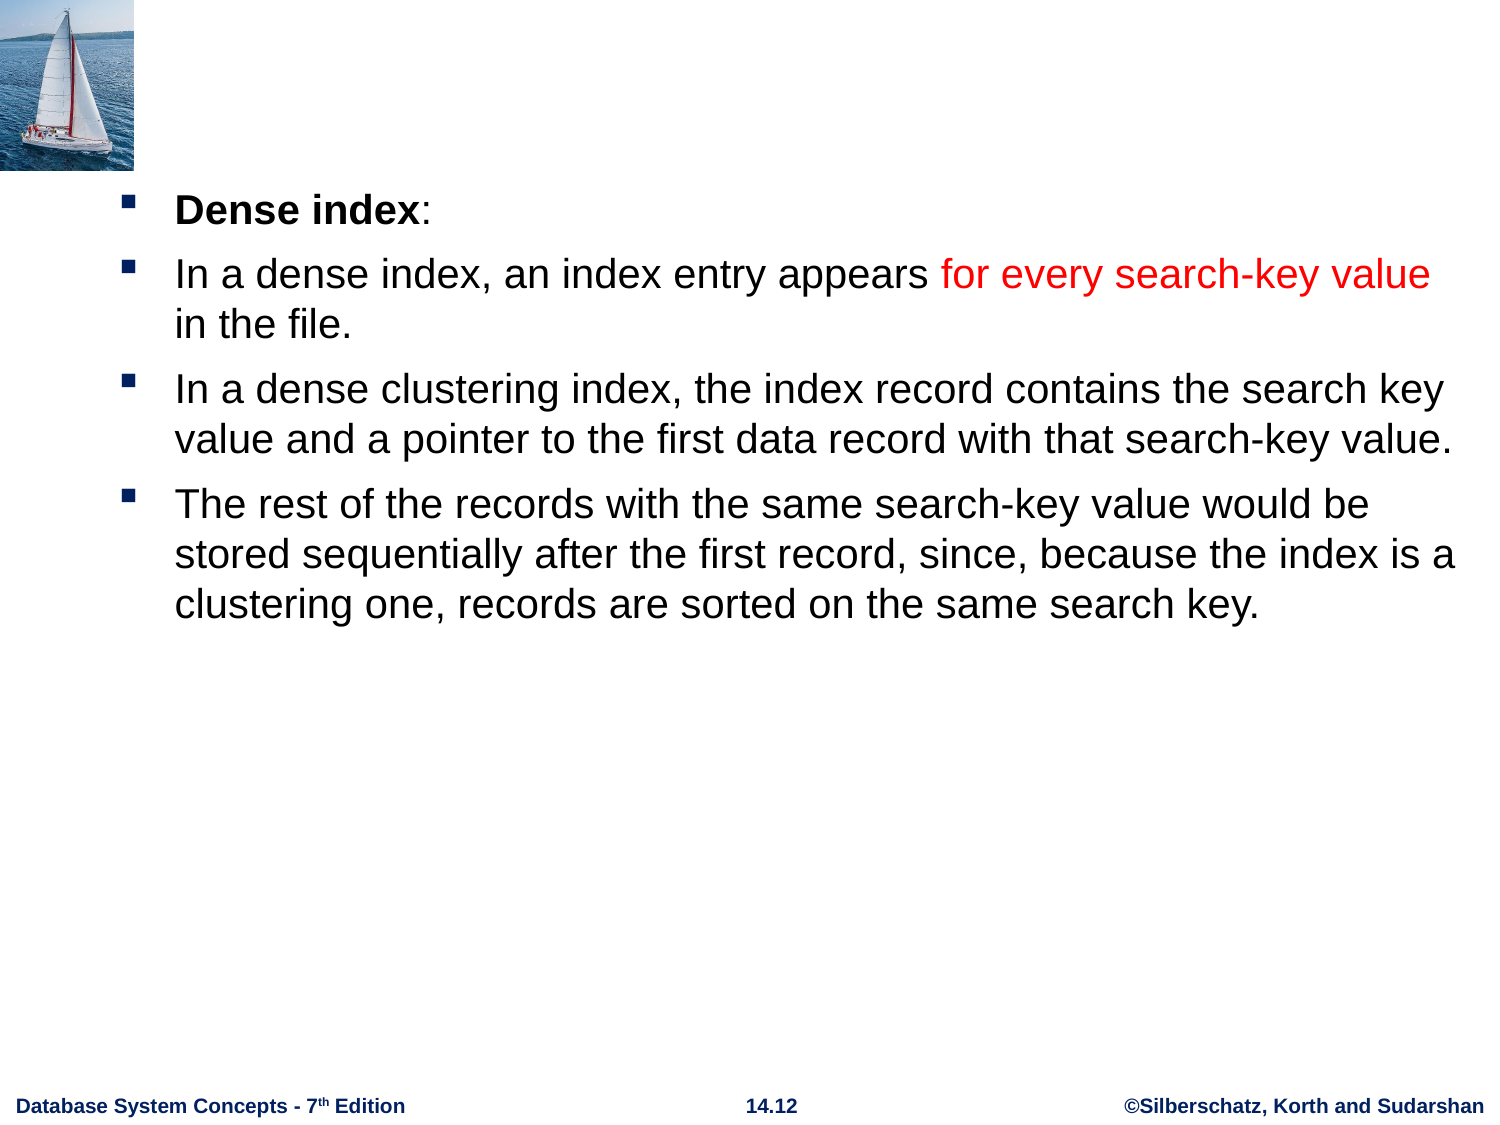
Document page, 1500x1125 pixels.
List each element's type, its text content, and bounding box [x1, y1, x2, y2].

list Dense index: In a dense index, an index entry appears for every search-key value in the file. In a dense clustering index, the index record contains the search key value and a pointer to the first data record with that search-key value. The rest of the records with the same search-key value would be stored sequentially after the first record, since, because the index is a clustering one, records are sorted on the same search key. [103, 175, 1482, 1081]
picture [0, 0, 134, 171]
